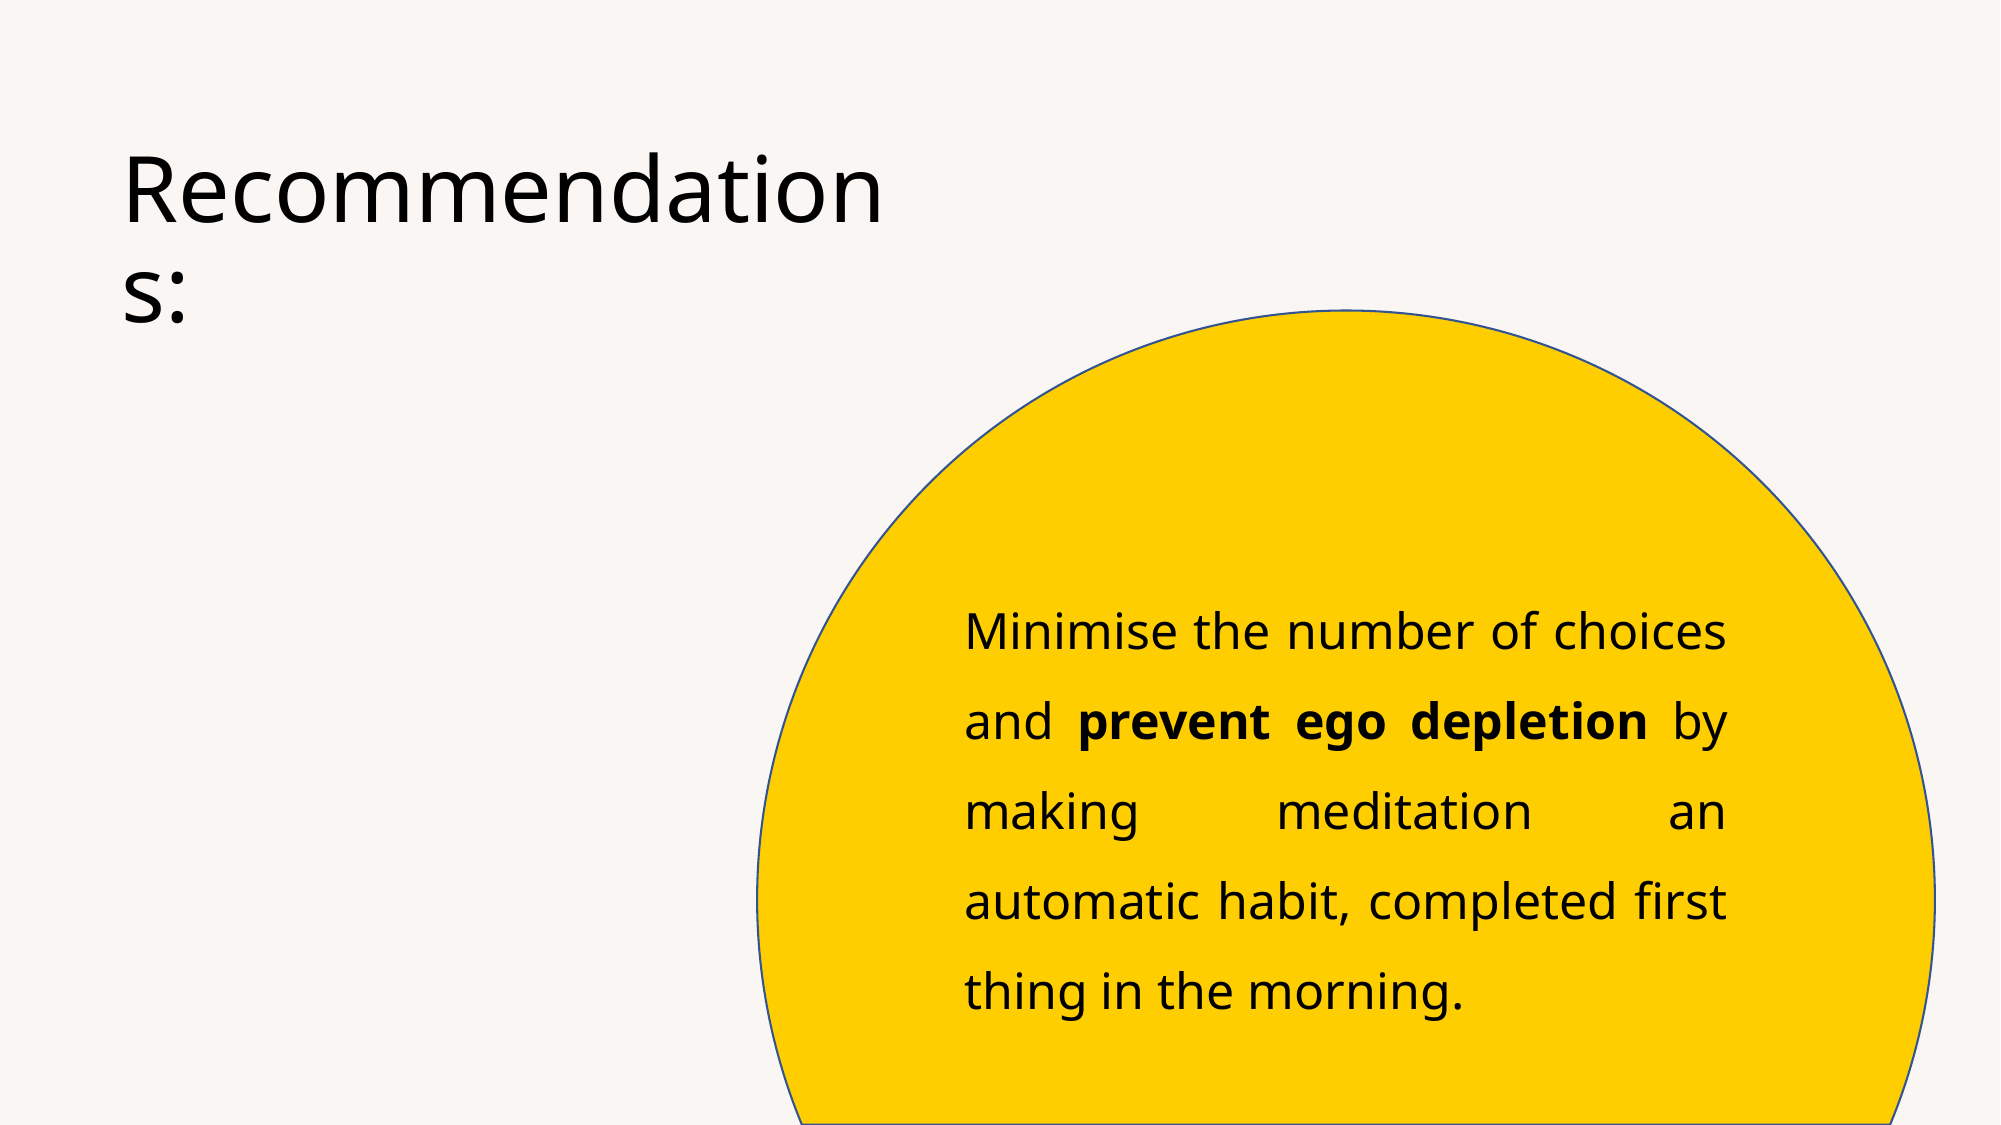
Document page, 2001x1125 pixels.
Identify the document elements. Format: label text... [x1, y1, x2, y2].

title Recommendations: [106, 130, 944, 350]
text_box Minimise the number of choices and prevent ego depletion by making meditation an automatic habit, completed first thing in the morning. [949, 562, 1743, 1028]
text_box [756, 309, 1936, 1125]
